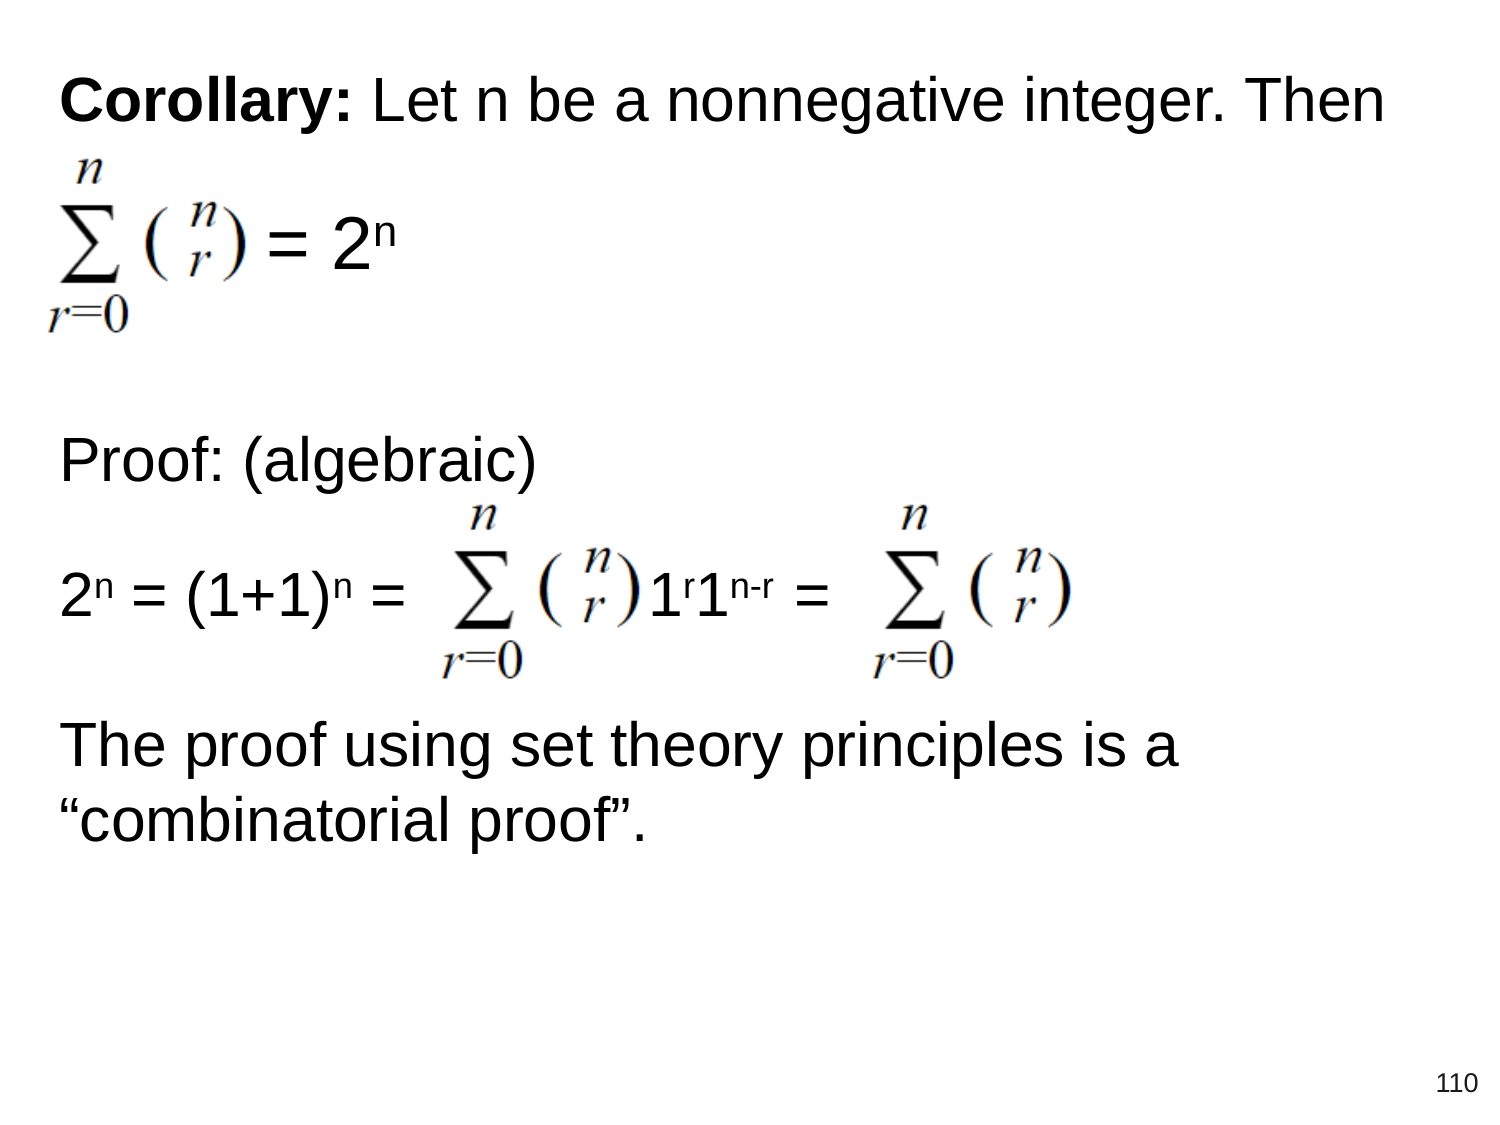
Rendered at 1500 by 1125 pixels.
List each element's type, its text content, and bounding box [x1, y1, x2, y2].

picture [44, 151, 253, 341]
picture [868, 497, 1077, 688]
picture [437, 497, 646, 688]
text_box Corollary: Let n be a nonnegative integer. Then = 2n Proof: (algebraic) 2n = (1+1)n = 1r1n-r = The proof using set theory principles is a “combinatorial proof”. [44, 44, 1455, 1018]
slide_number ‹#› [1403, 1038, 1494, 1125]
